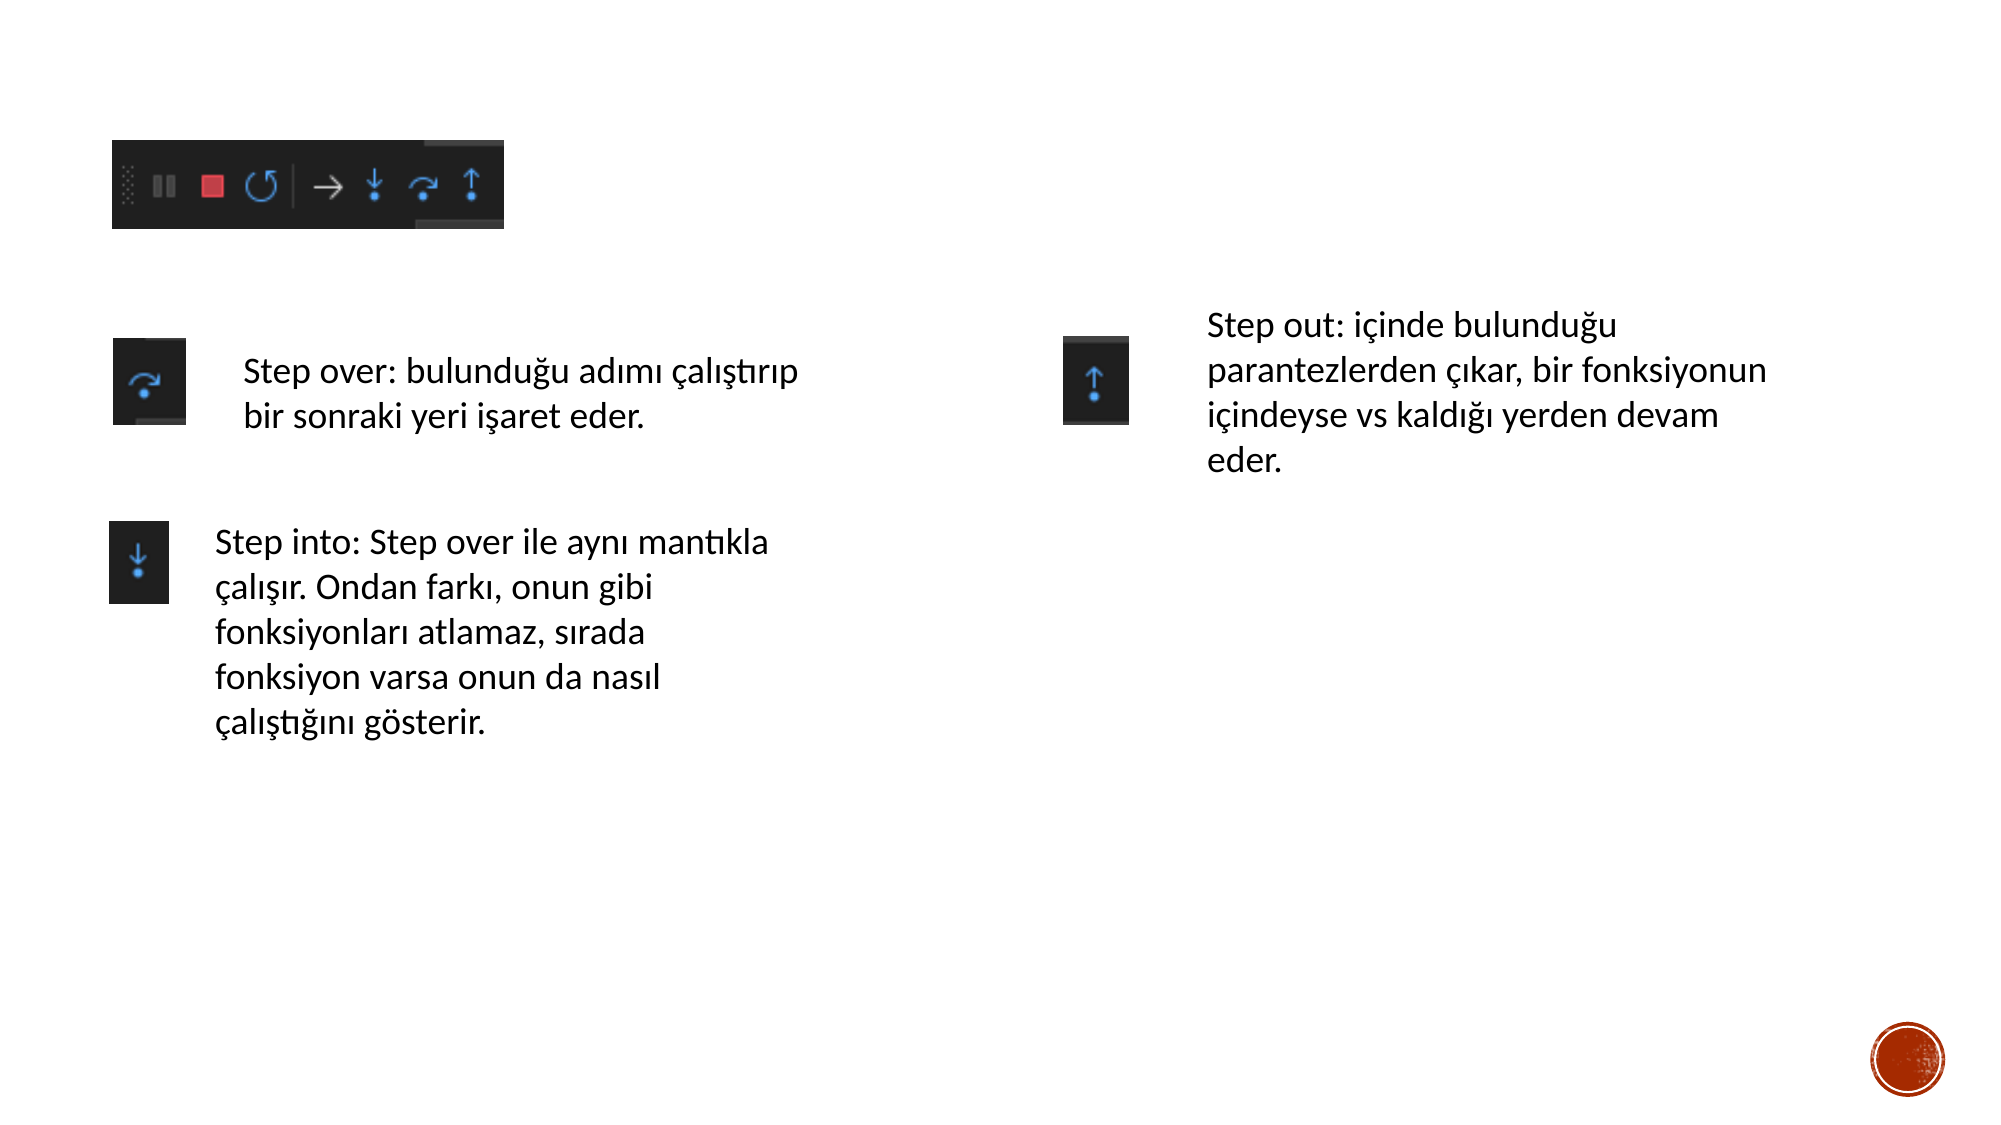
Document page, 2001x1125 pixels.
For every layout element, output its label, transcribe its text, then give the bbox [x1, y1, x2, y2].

picture [112, 140, 504, 229]
text_box Step out: içinde bulunduğu parantezlerden çıkar, bir fonksiyonun içindeyse vs kaldığı yerden devam eder. [1192, 292, 1799, 488]
picture [1063, 336, 1129, 425]
text_box Step over: bulunduğu adımı çalıştırıp bir sonraki yeri işaret eder. [228, 338, 835, 444]
picture [113, 338, 186, 425]
picture [109, 521, 169, 604]
text_box Step into: Step over ile aynı mantıkla çalışır. Ondan farkı, onun gibi fonksiyonları atlamaz, sırada fonksiyon varsa onun da nasıl çalıştığını gösterir. [200, 509, 807, 750]
